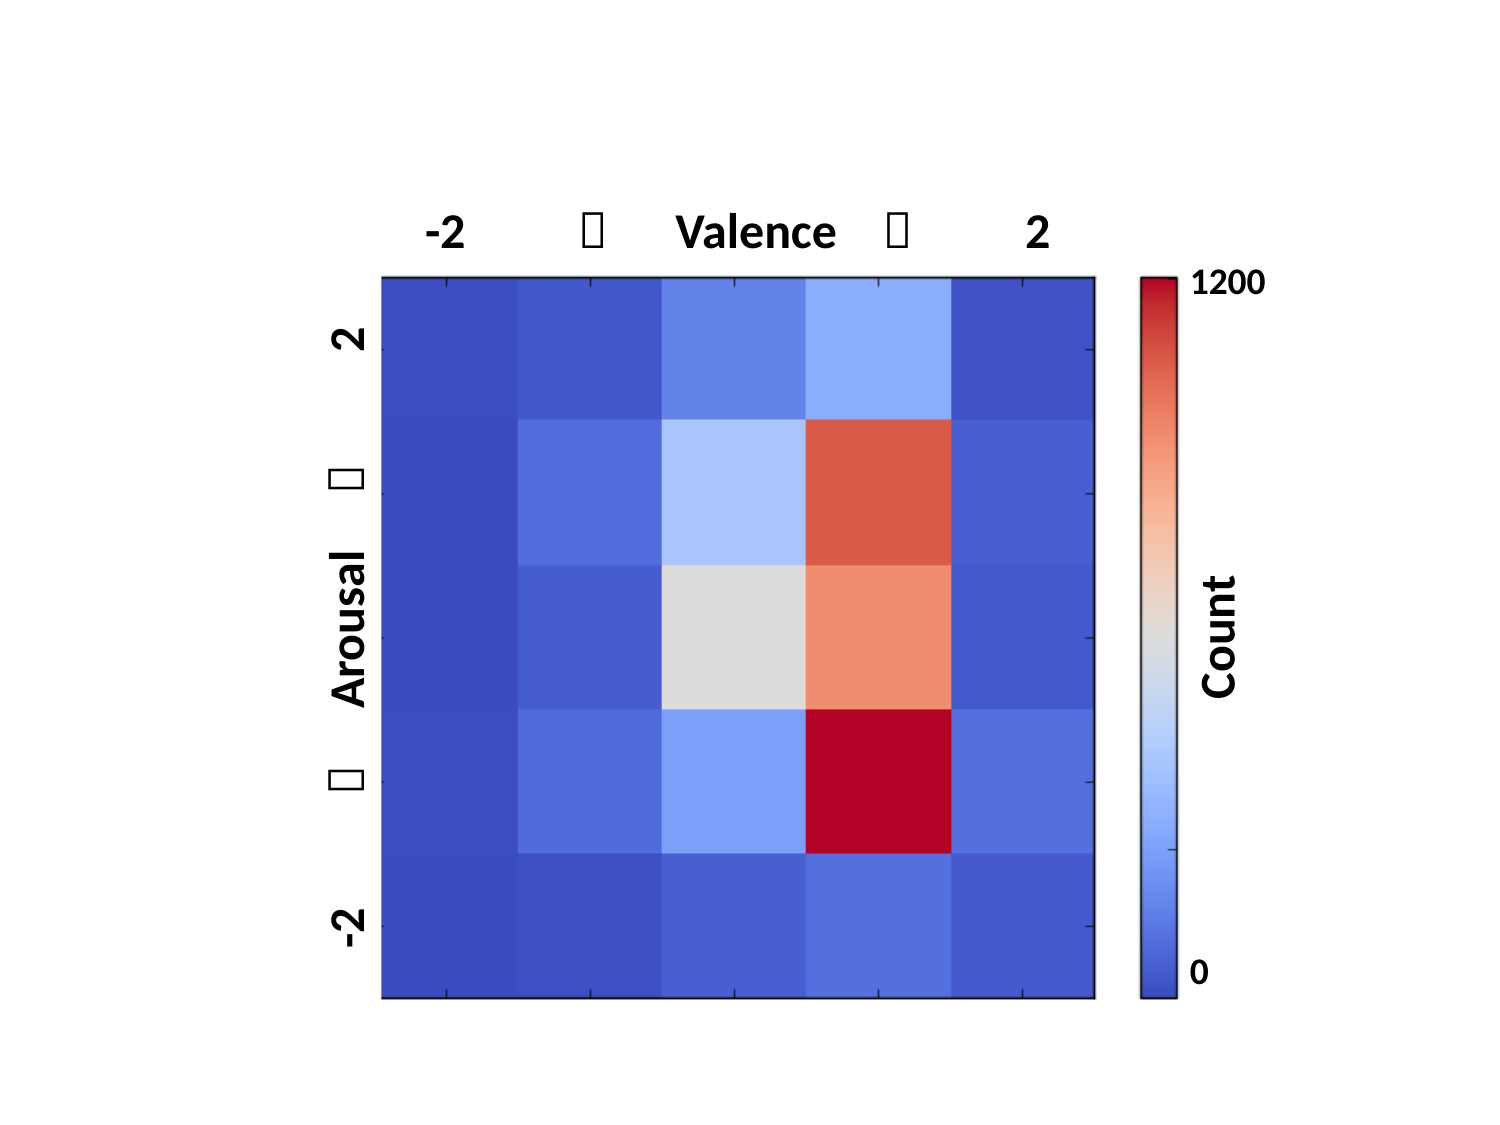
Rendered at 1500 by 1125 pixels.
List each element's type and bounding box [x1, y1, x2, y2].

picture [199, 187, 1401, 1001]
